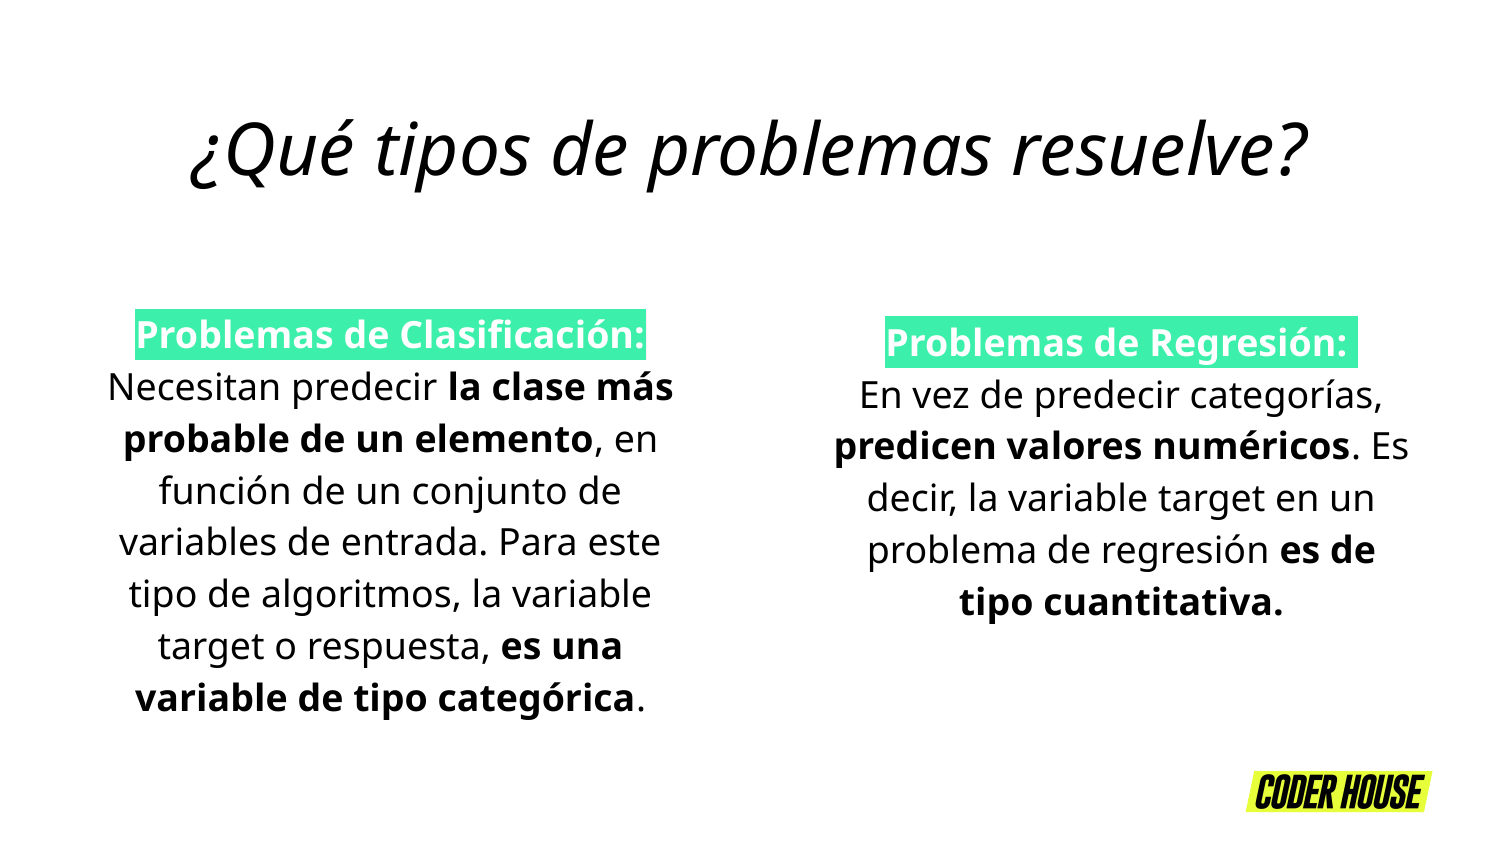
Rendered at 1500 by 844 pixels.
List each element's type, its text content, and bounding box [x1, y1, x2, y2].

text_box Problemas de Clasificación: Necesitan predecir la clase más probable de un elemento, en función de un conjunto de variables de entrada. Para este tipo de algoritmos, la variable target o respuesta, es una variable de tipo categórica. [69, 297, 713, 726]
text_box ¿Qué tipos de problemas resuelve? [148, 87, 1352, 205]
text_box Problemas de Regresión: En vez de predecir categorías, predicen valores numéricos. Es decir, la variable target en un problema de regresión es de tipo cuantitativa. [812, 297, 1431, 638]
picture [1241, 764, 1437, 819]
